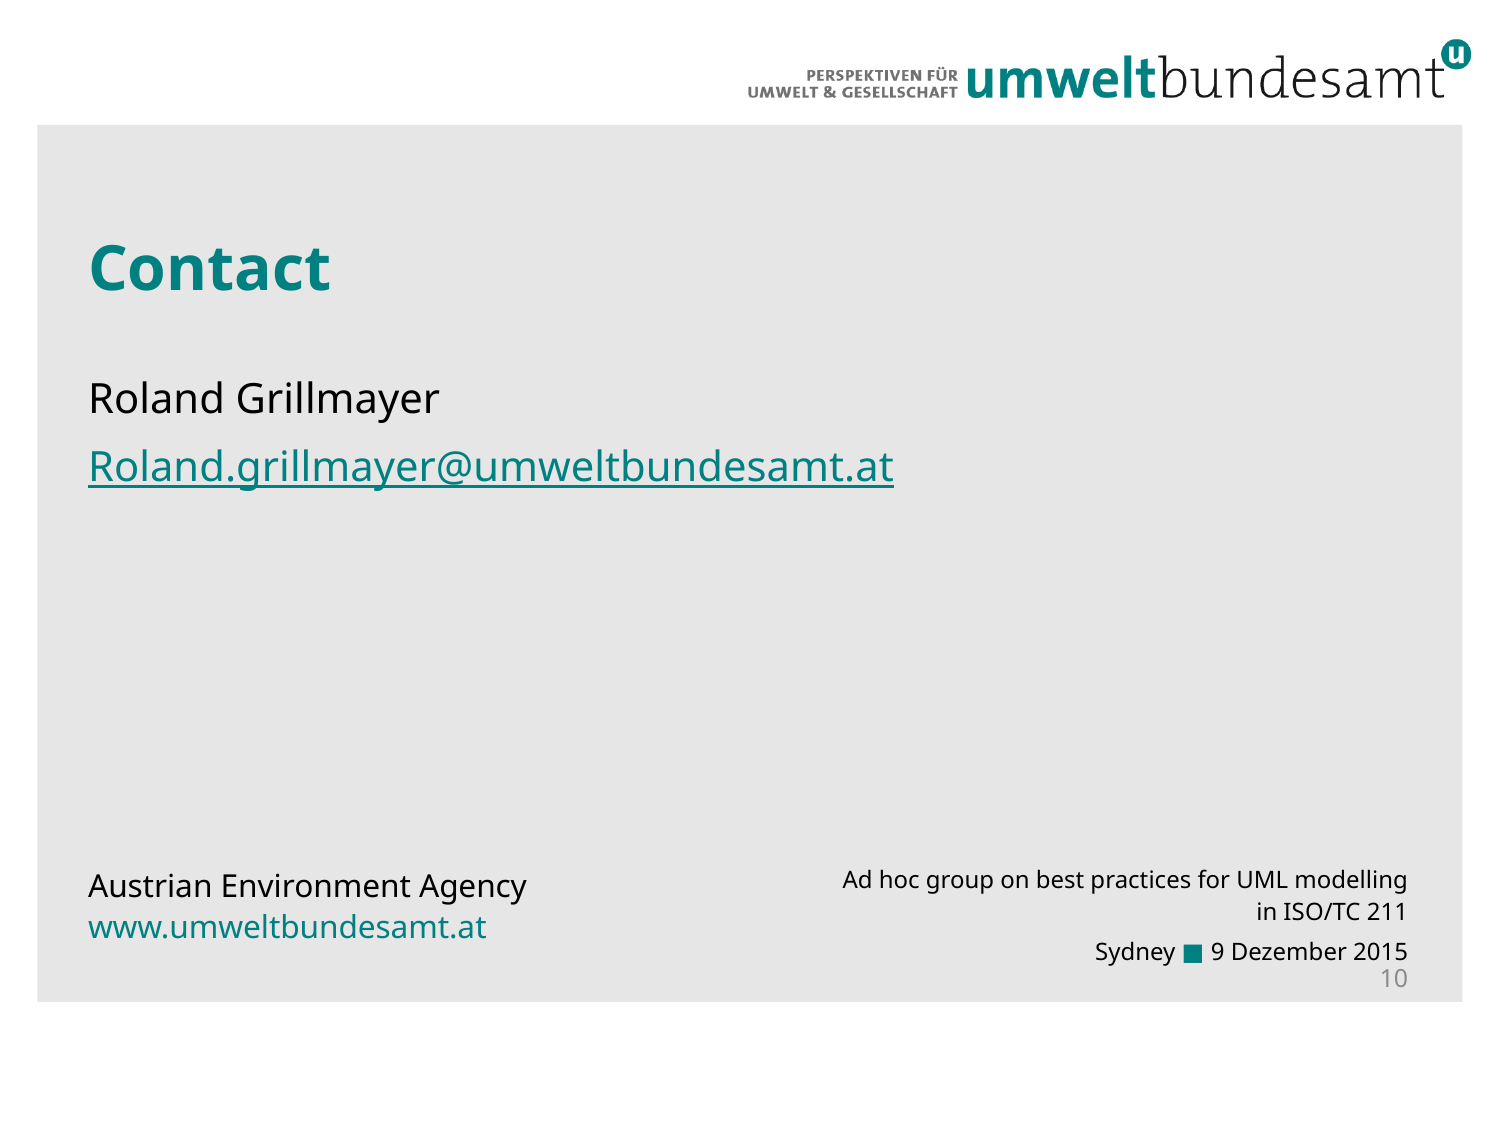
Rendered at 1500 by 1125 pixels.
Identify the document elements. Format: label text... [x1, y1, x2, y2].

title Contact [73, 171, 1424, 359]
picture [747, 35, 1471, 98]
subtitle Roland Grillmayer Roland.grillmayer@umweltbundesamt.at [73, 359, 1424, 792]
text_box Ad hoc group on best practices for UML modelling in ISO/TC 211 Sydney ■ 9 Dezember 2015 [817, 854, 1424, 974]
slide_number 10 [1072, 974, 1424, 1001]
text_box Austrian Environment Agency www.umweltbundesamt.at [73, 854, 817, 954]
